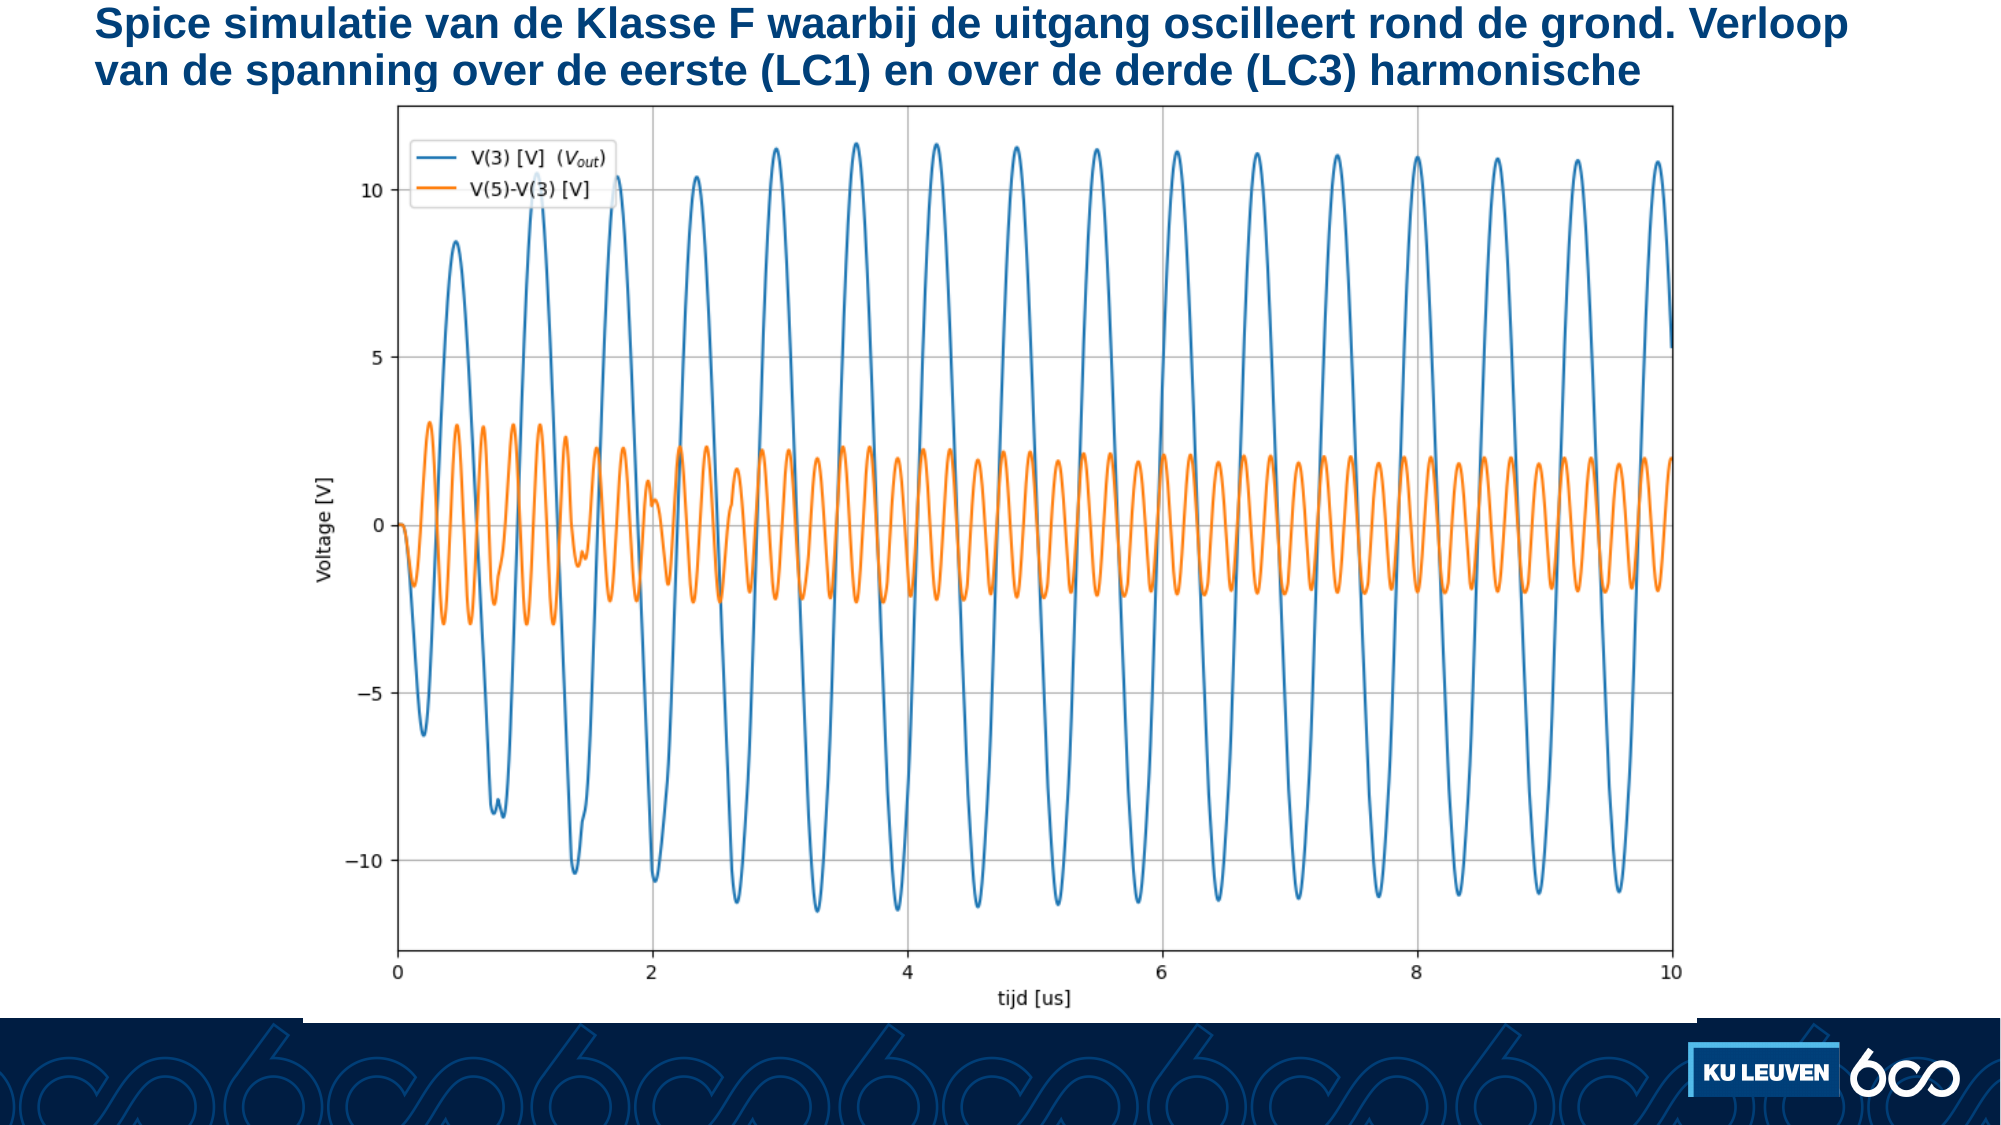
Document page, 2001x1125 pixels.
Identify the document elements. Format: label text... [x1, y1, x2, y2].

title Spice simulatie van de Klasse F waarbij de uitgang oscilleert rond de grond. Verloop van de spanning over de eerste (LC1) en over de derde (LC3) harmonische [94, 0, 1906, 108]
picture [0, 92, 2001, 1125]
